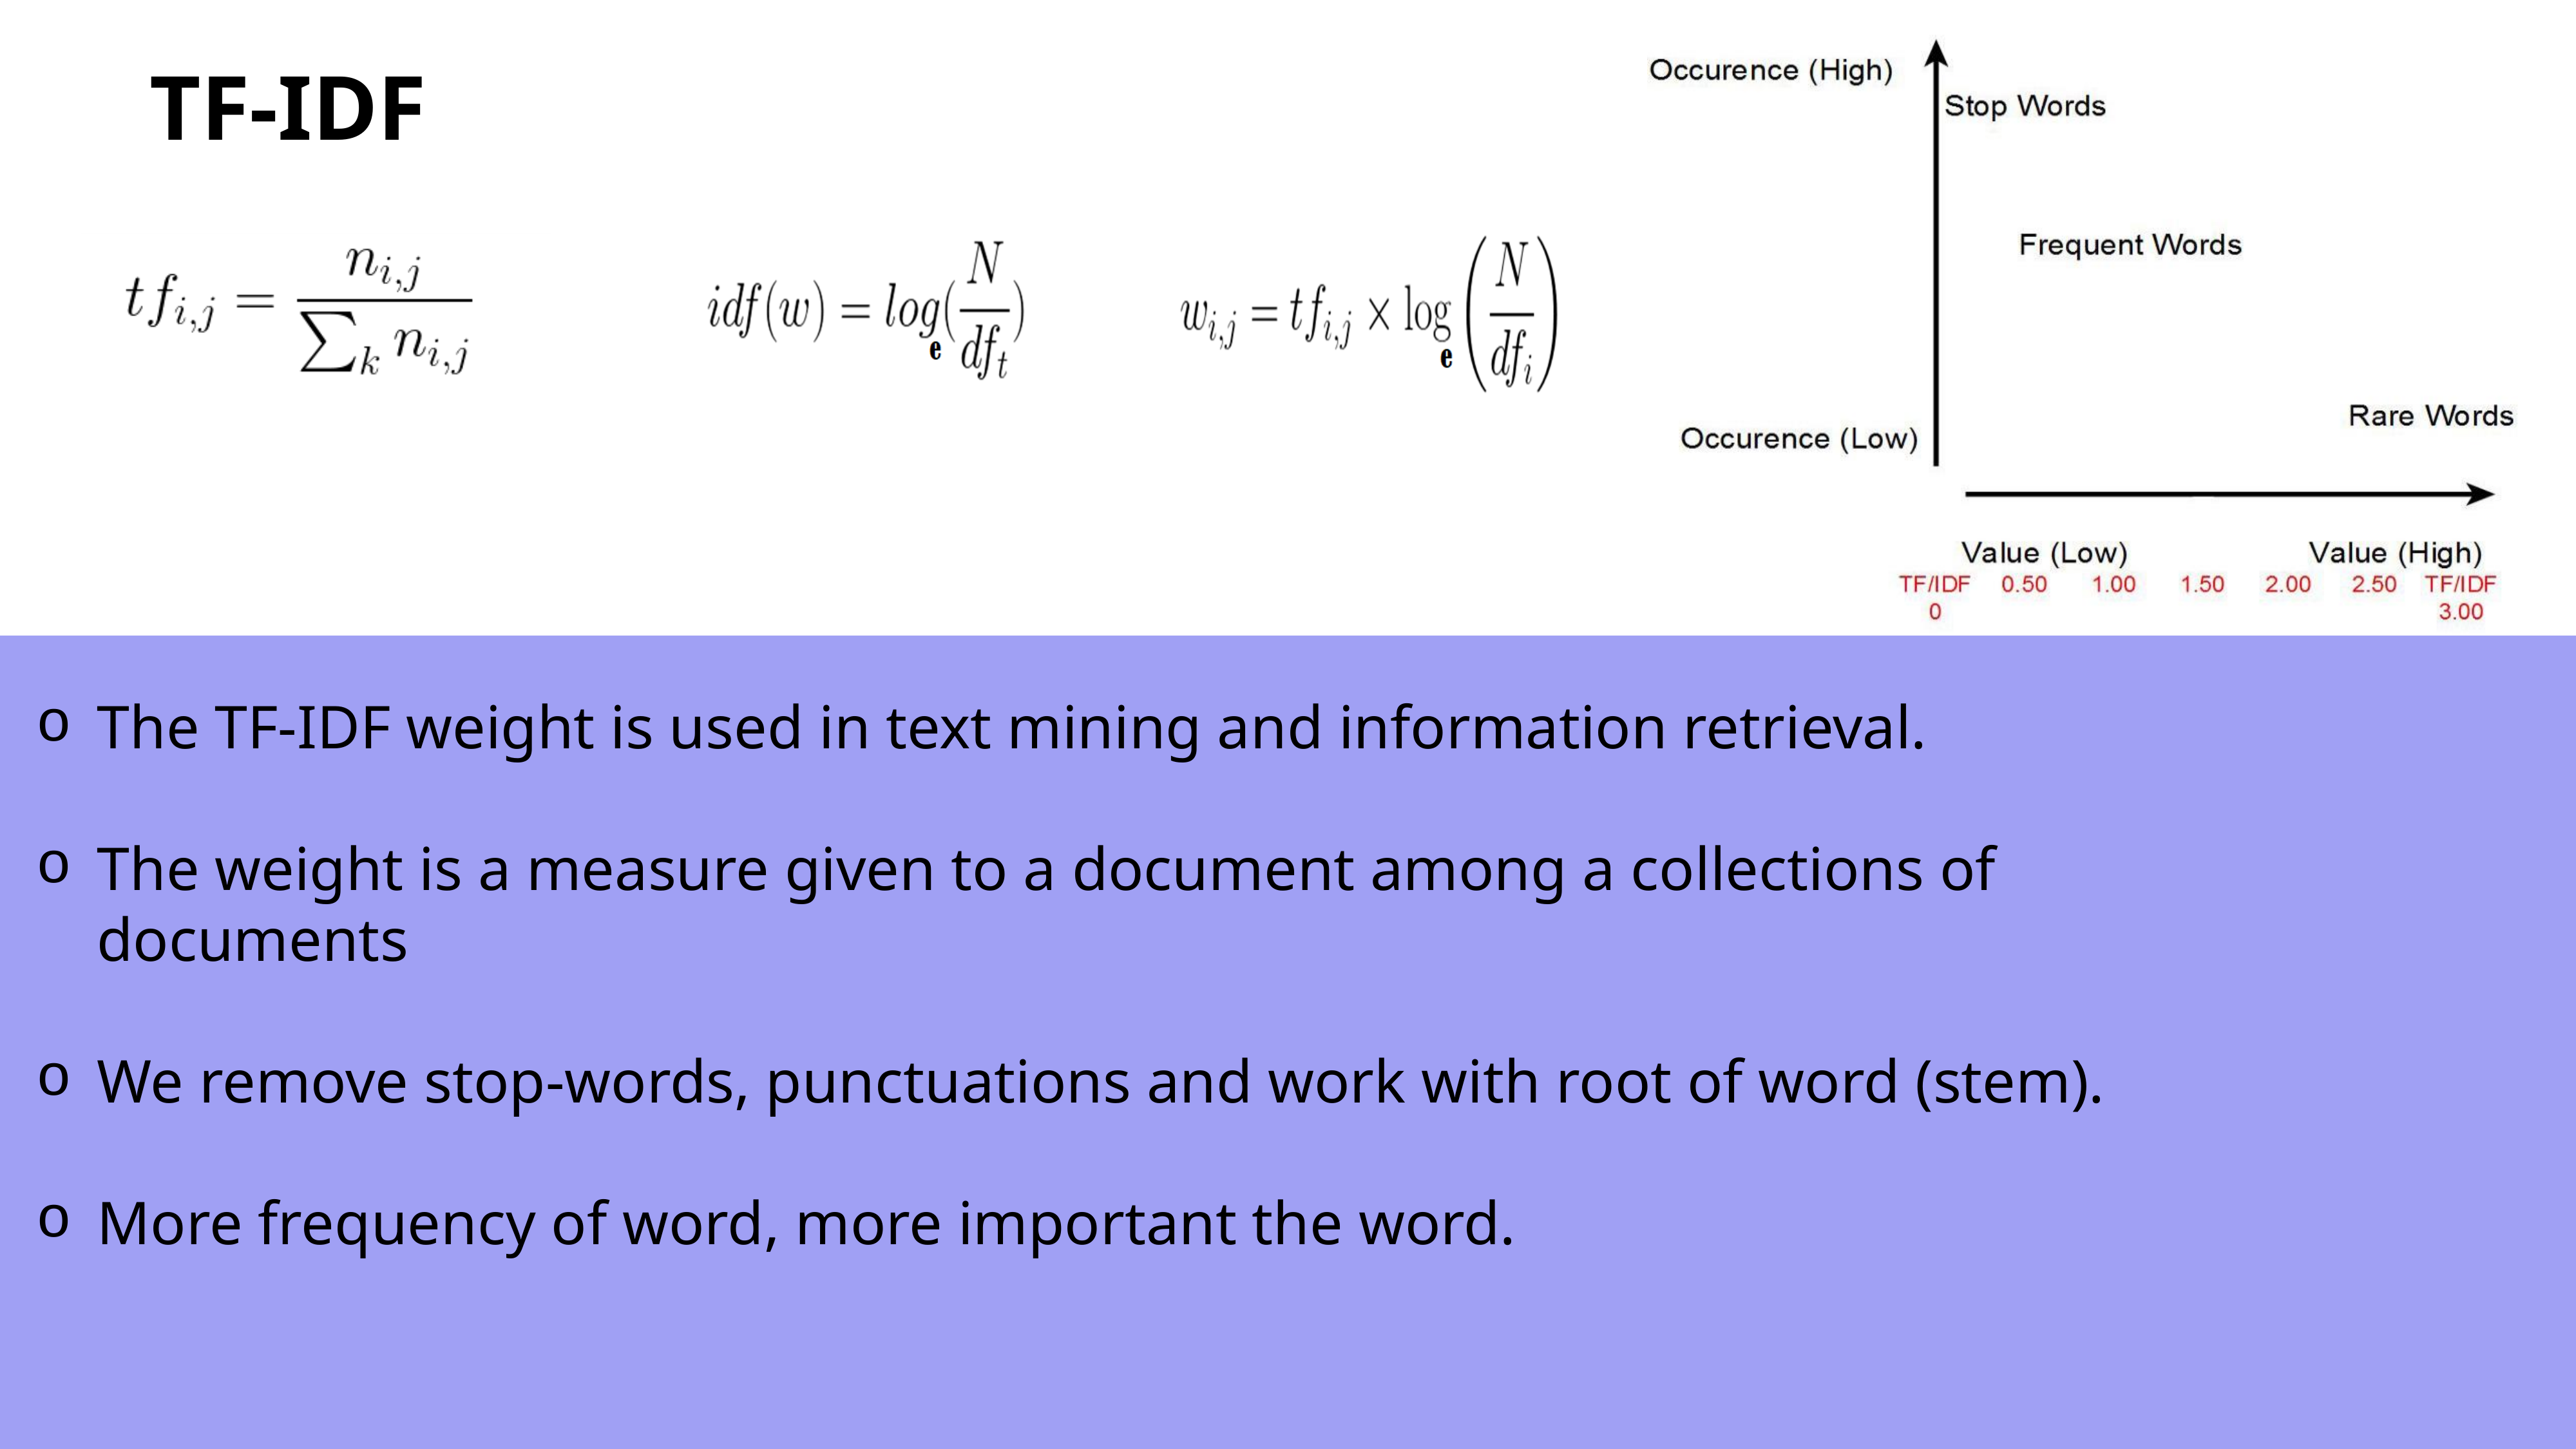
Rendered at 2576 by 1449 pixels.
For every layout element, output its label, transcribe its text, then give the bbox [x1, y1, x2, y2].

text_box TF-IDF [0, 46, 964, 162]
picture [667, 227, 1051, 401]
picture [81, 232, 551, 401]
picture [1647, 27, 2530, 634]
text_box The TF-IDF weight is used in text mining and information retrieval. The weight is a measure given to a document among a collections of documents We remove stop-words, punctuations and work with root of word (stem). More frequency of word, more important the word. [26, 685, 2222, 1262]
picture [1127, 227, 1597, 433]
text_box [0, 635, 2576, 1449]
